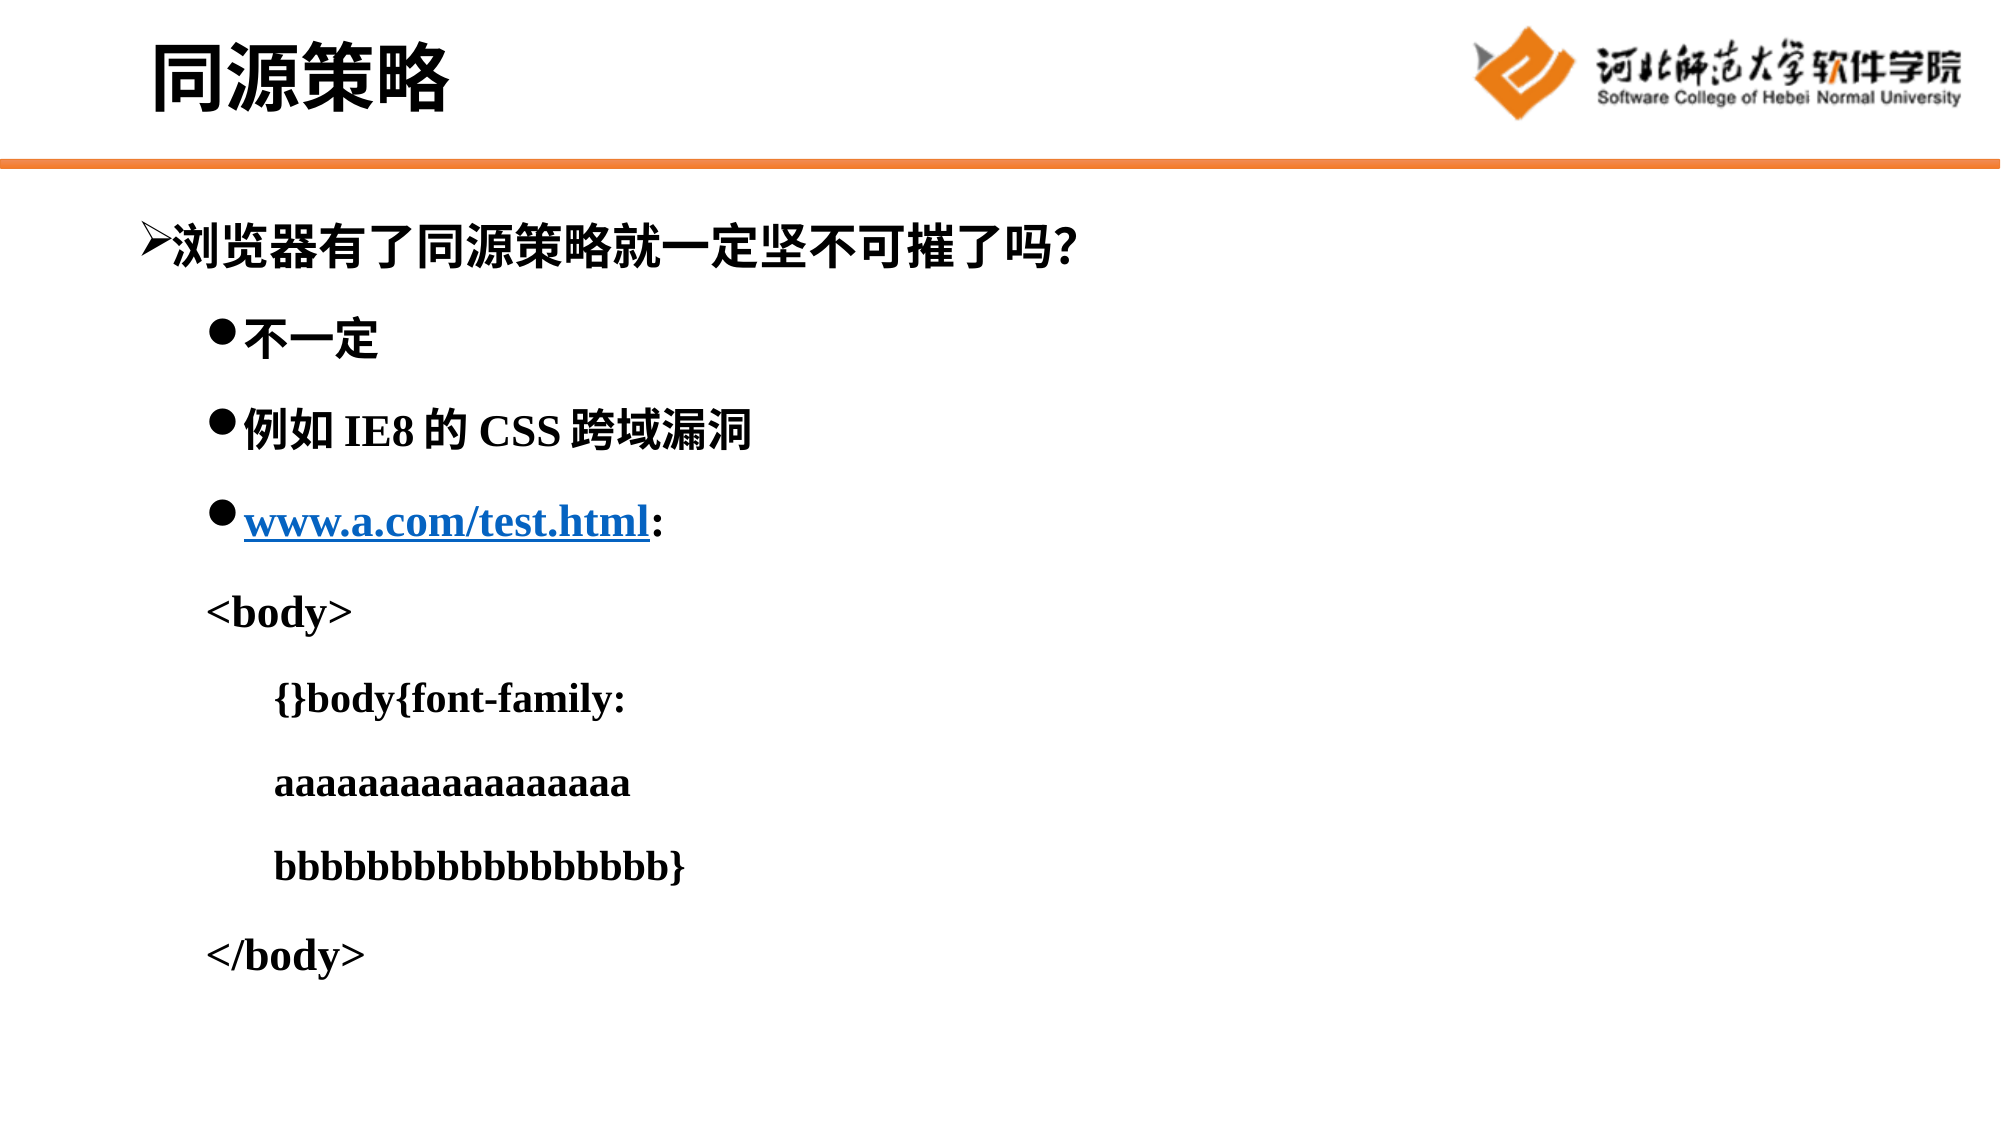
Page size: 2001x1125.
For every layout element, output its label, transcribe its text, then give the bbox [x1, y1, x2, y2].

list 浏览器有了同源策略就一定坚不可摧了吗？ 不一定 例如IE8的CSS跨域漏洞 www.a.com/test.html: <body> {}body{font-family: aaaaaaaaaaaaaaaaa bbbbbbbbbbbbbbbbb} </body> [122, 178, 1848, 988]
title 同源策略 [135, 8, 1861, 155]
picture [1861, 18, 1988, 126]
